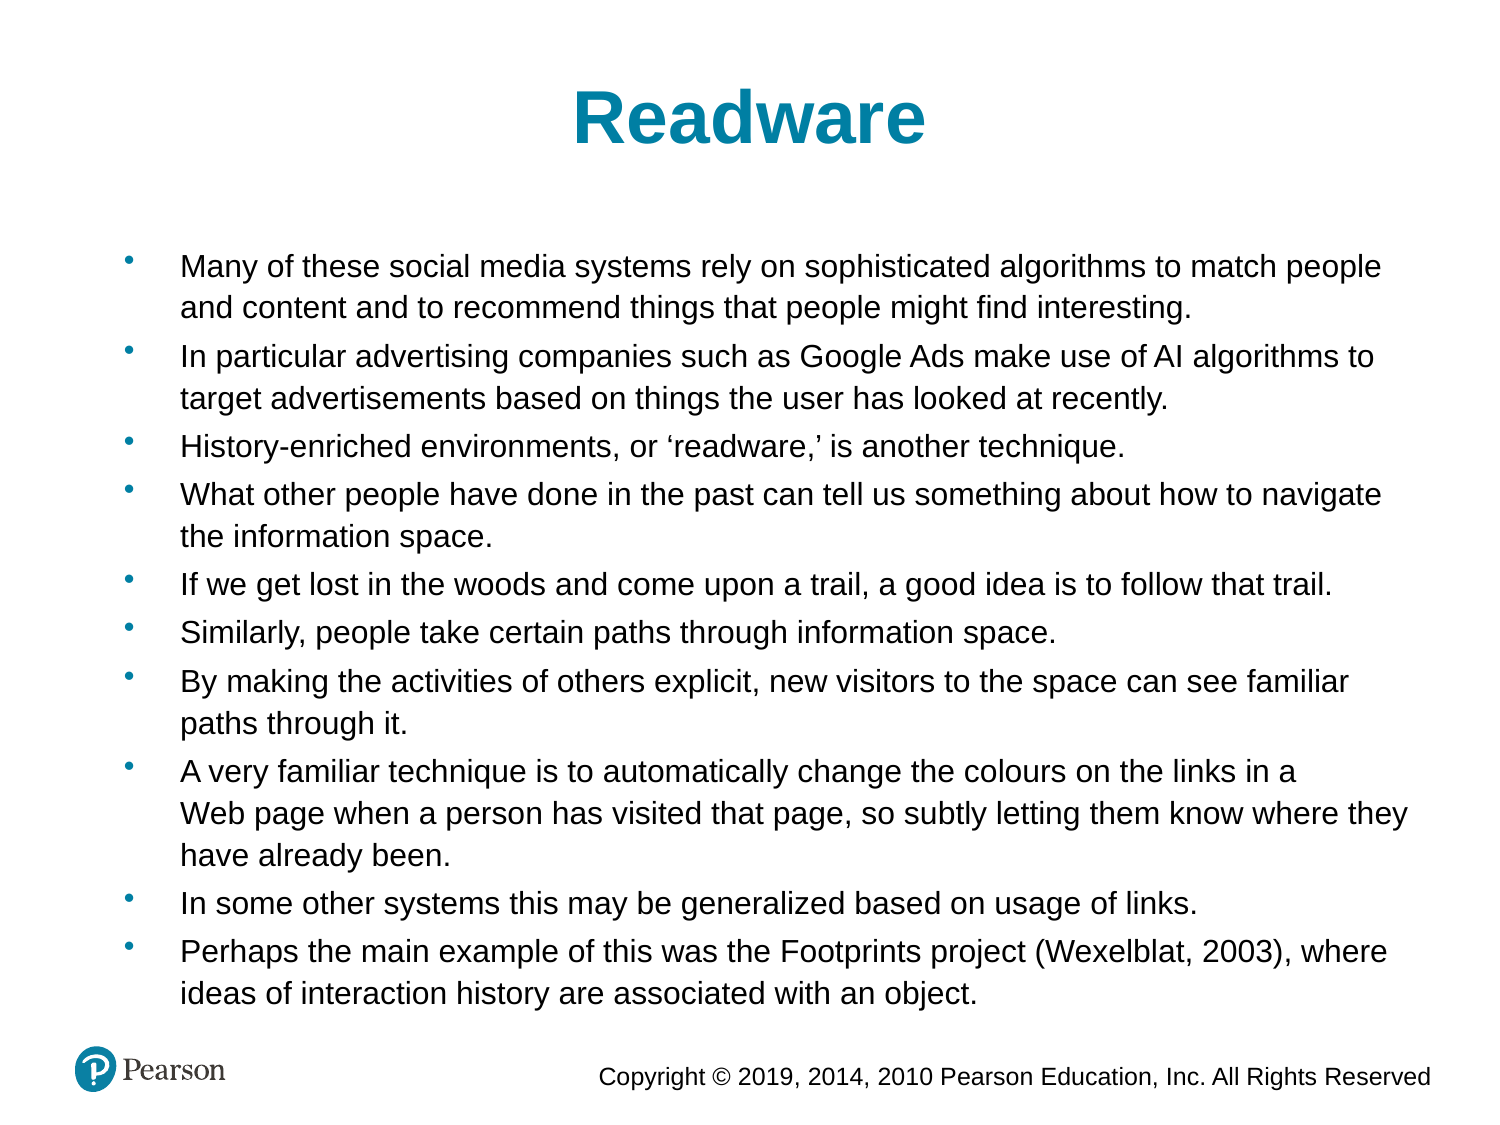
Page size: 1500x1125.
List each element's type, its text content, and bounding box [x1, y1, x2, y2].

list Many of these social media systems rely on sophisticated algorithms to match people and content and to recommend things that people might find interesting. In particular advertising companies such as Google Ads make use of AI algorithms to target advertisements based on things the user has looked at recently. History-enriched environments, or ‘readware,’ is another technique. What other people have done in the past can tell us something about how to navigate the information space. If we get lost in the woods and come upon a trail, a good idea is to follow that trail. Similarly, people take certain paths through information space. By making the activities of others explicit, new visitors to the space can see familiar paths through it. A very familiar technique is to automatically change the colours on the links in a Web page when a person has visited that page, so subtly letting them know where they have already been. In some other systems this may be generalized based on usage of links. Perhaps the main example of this was the Footprints project (Wexelblat, 2003), where ideas of interaction history are associated with an object. [108, 233, 1428, 1024]
title Readware [103, 65, 1397, 163]
